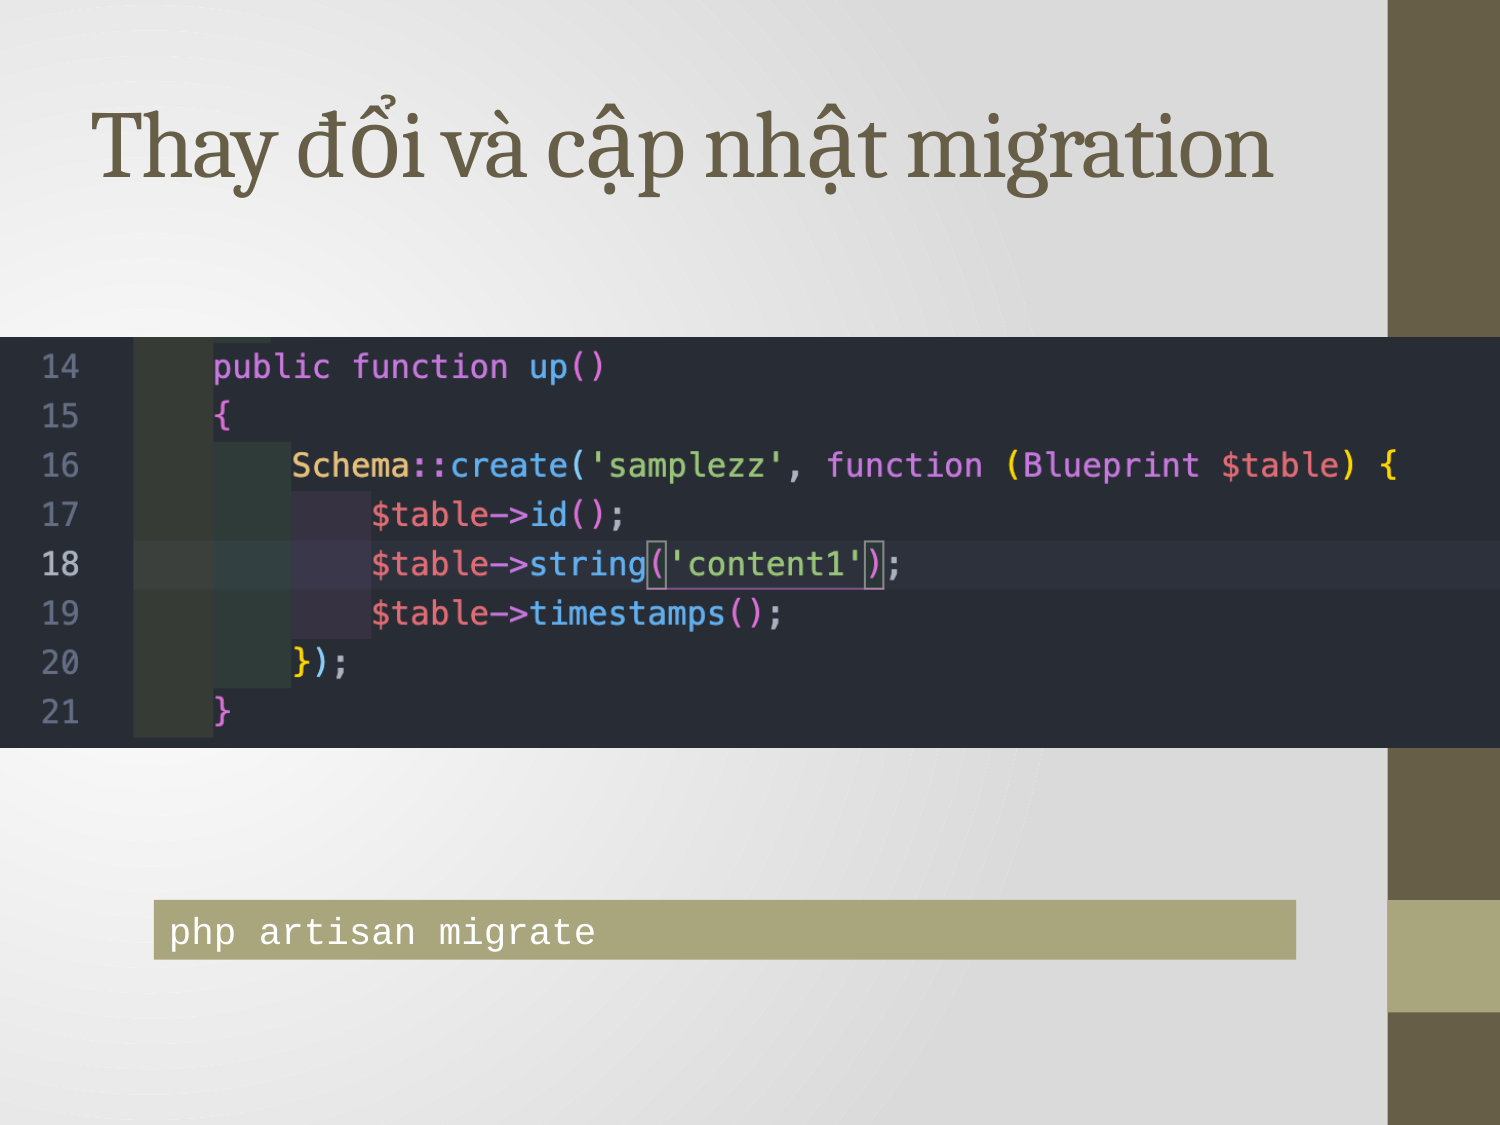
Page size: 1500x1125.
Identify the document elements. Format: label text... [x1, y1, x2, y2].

picture [0, 336, 1500, 749]
text_box php artisan migrate [153, 899, 1297, 960]
title Thay đổi và cập nhật migration [75, 45, 1325, 233]
